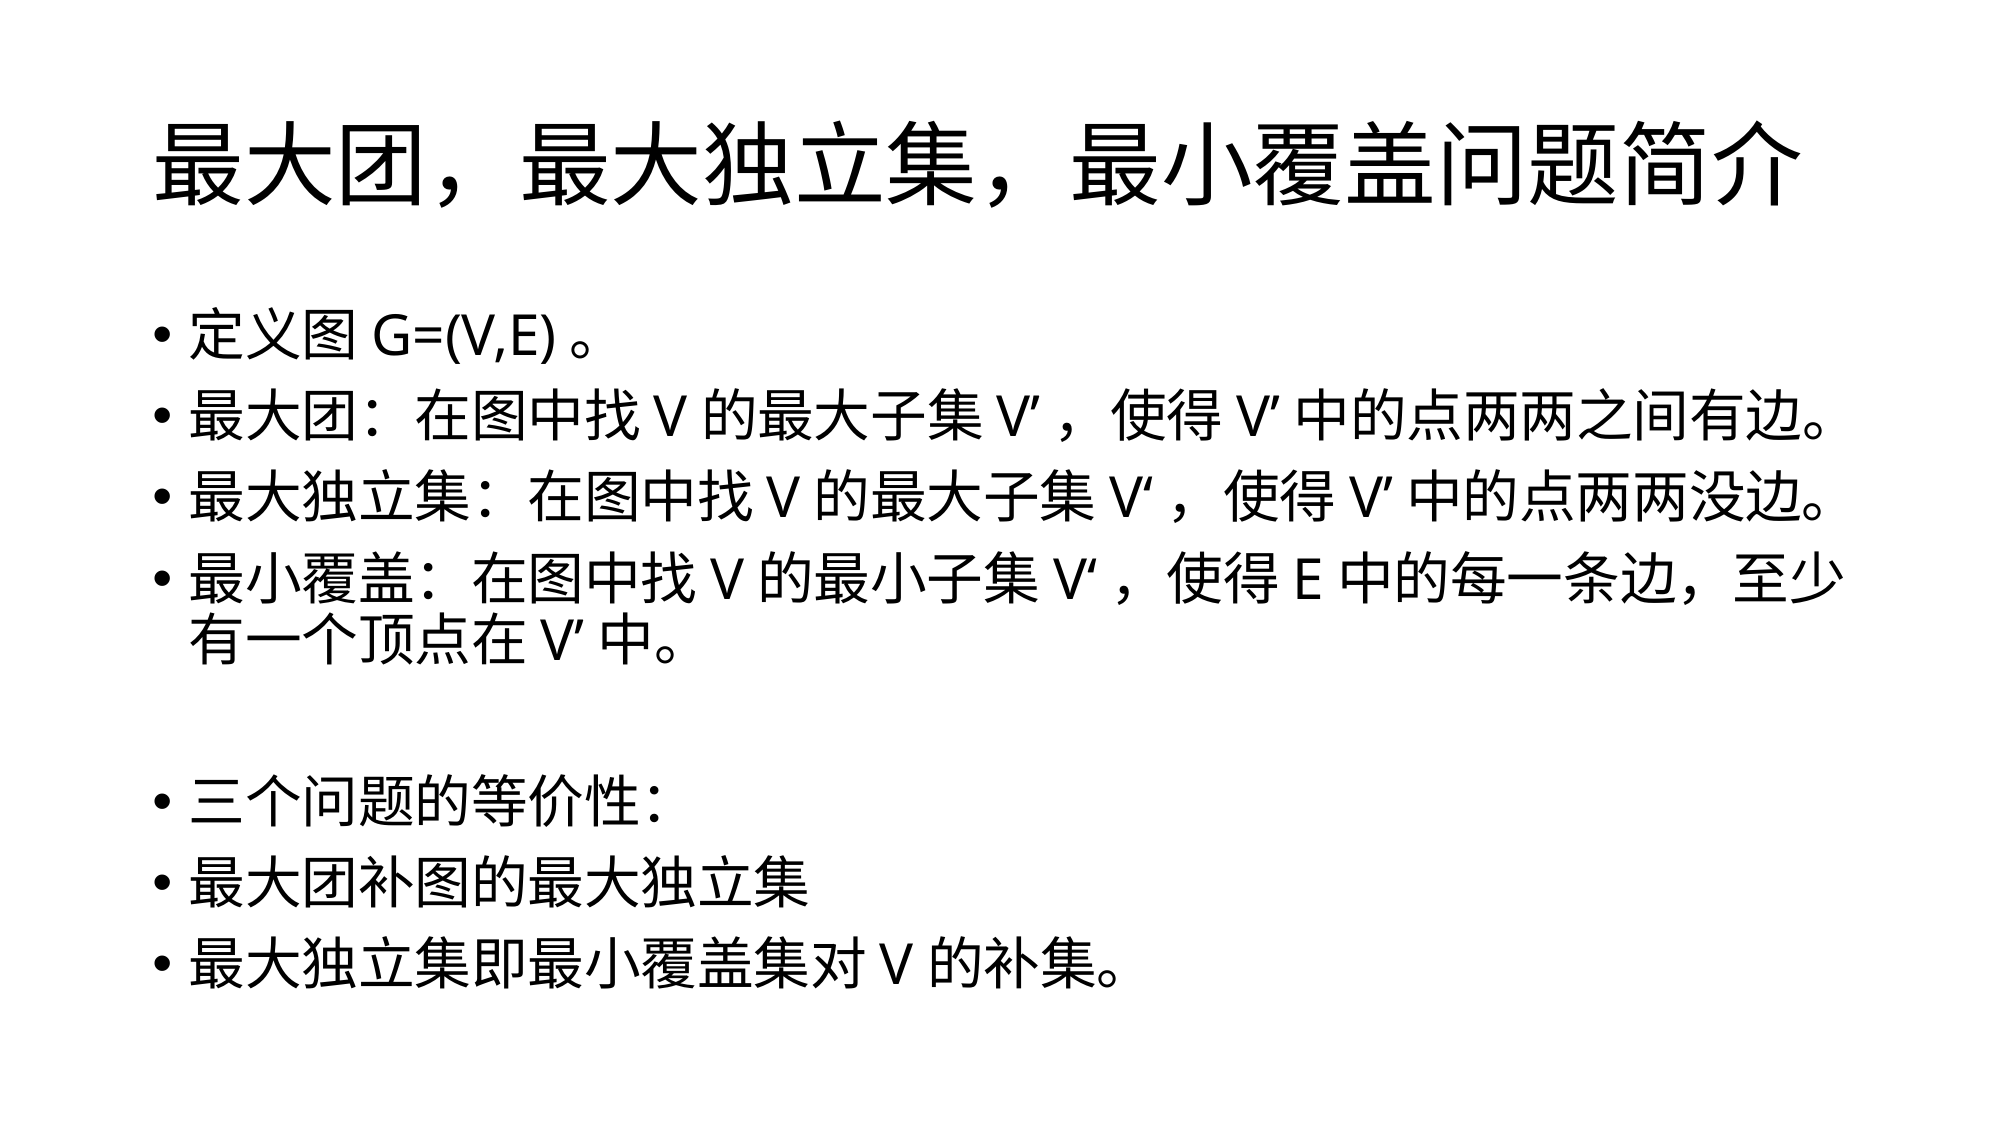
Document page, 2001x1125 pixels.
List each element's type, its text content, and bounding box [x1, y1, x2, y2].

title 最大团，最大独立集，最小覆盖问题简介 [137, 59, 1863, 278]
